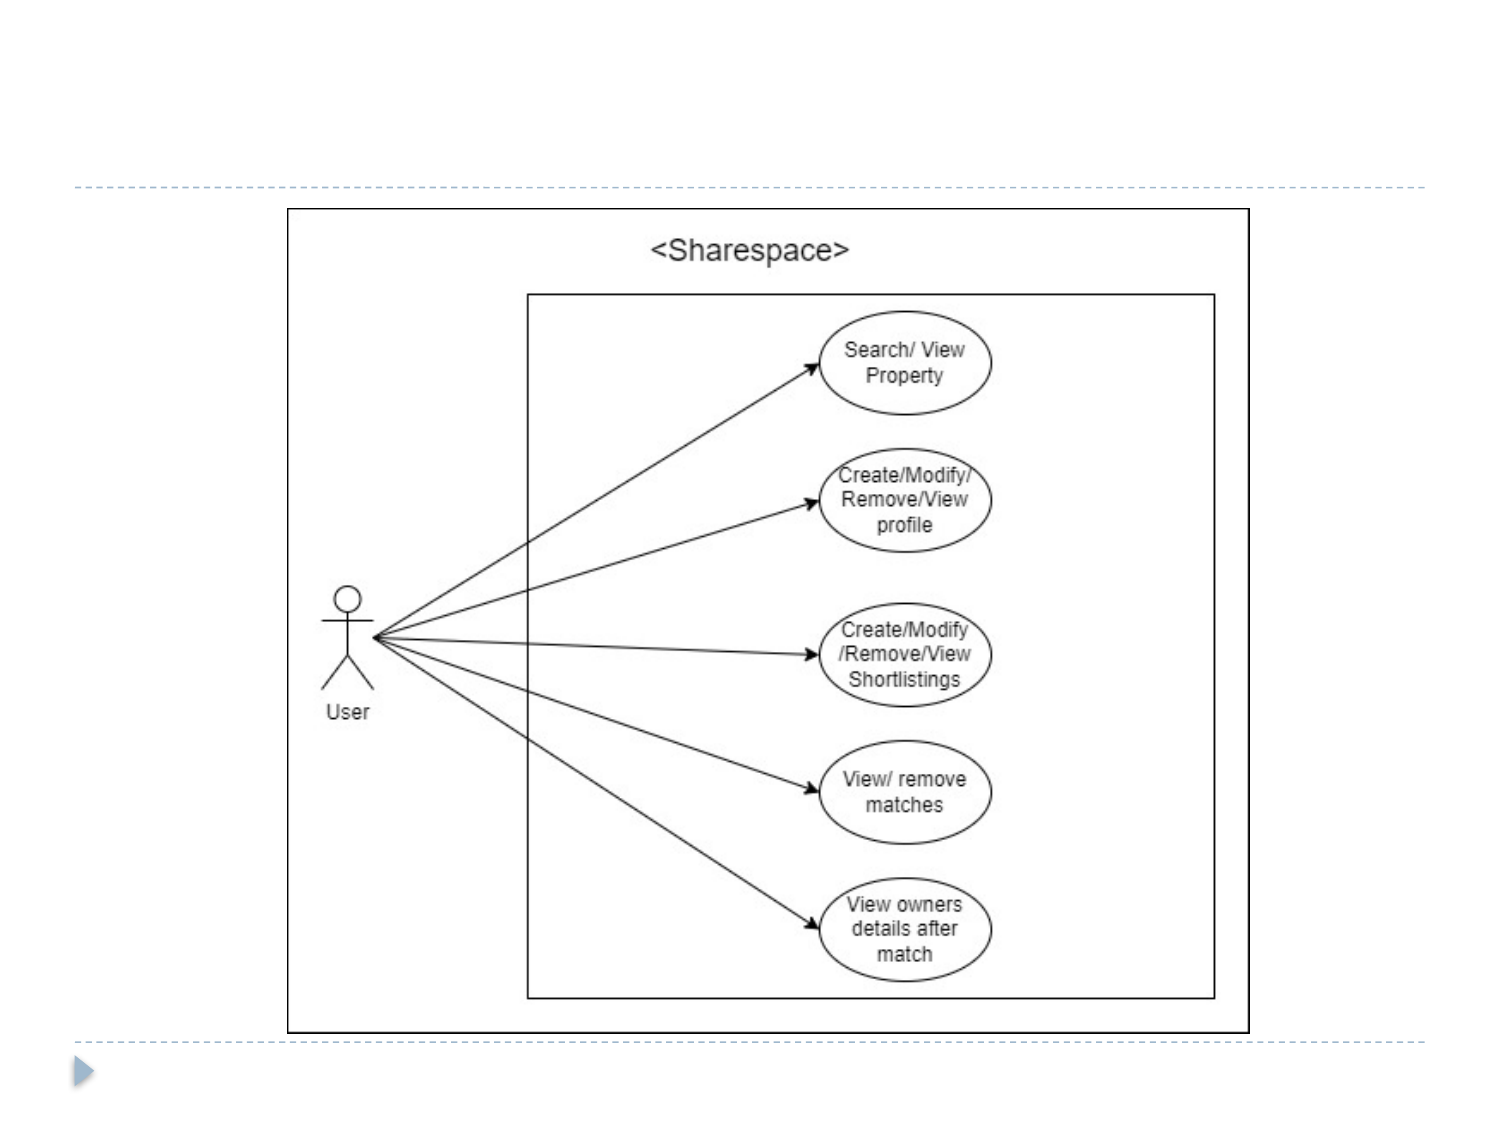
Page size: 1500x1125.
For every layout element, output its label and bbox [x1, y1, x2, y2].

list [287, 208, 1251, 1034]
